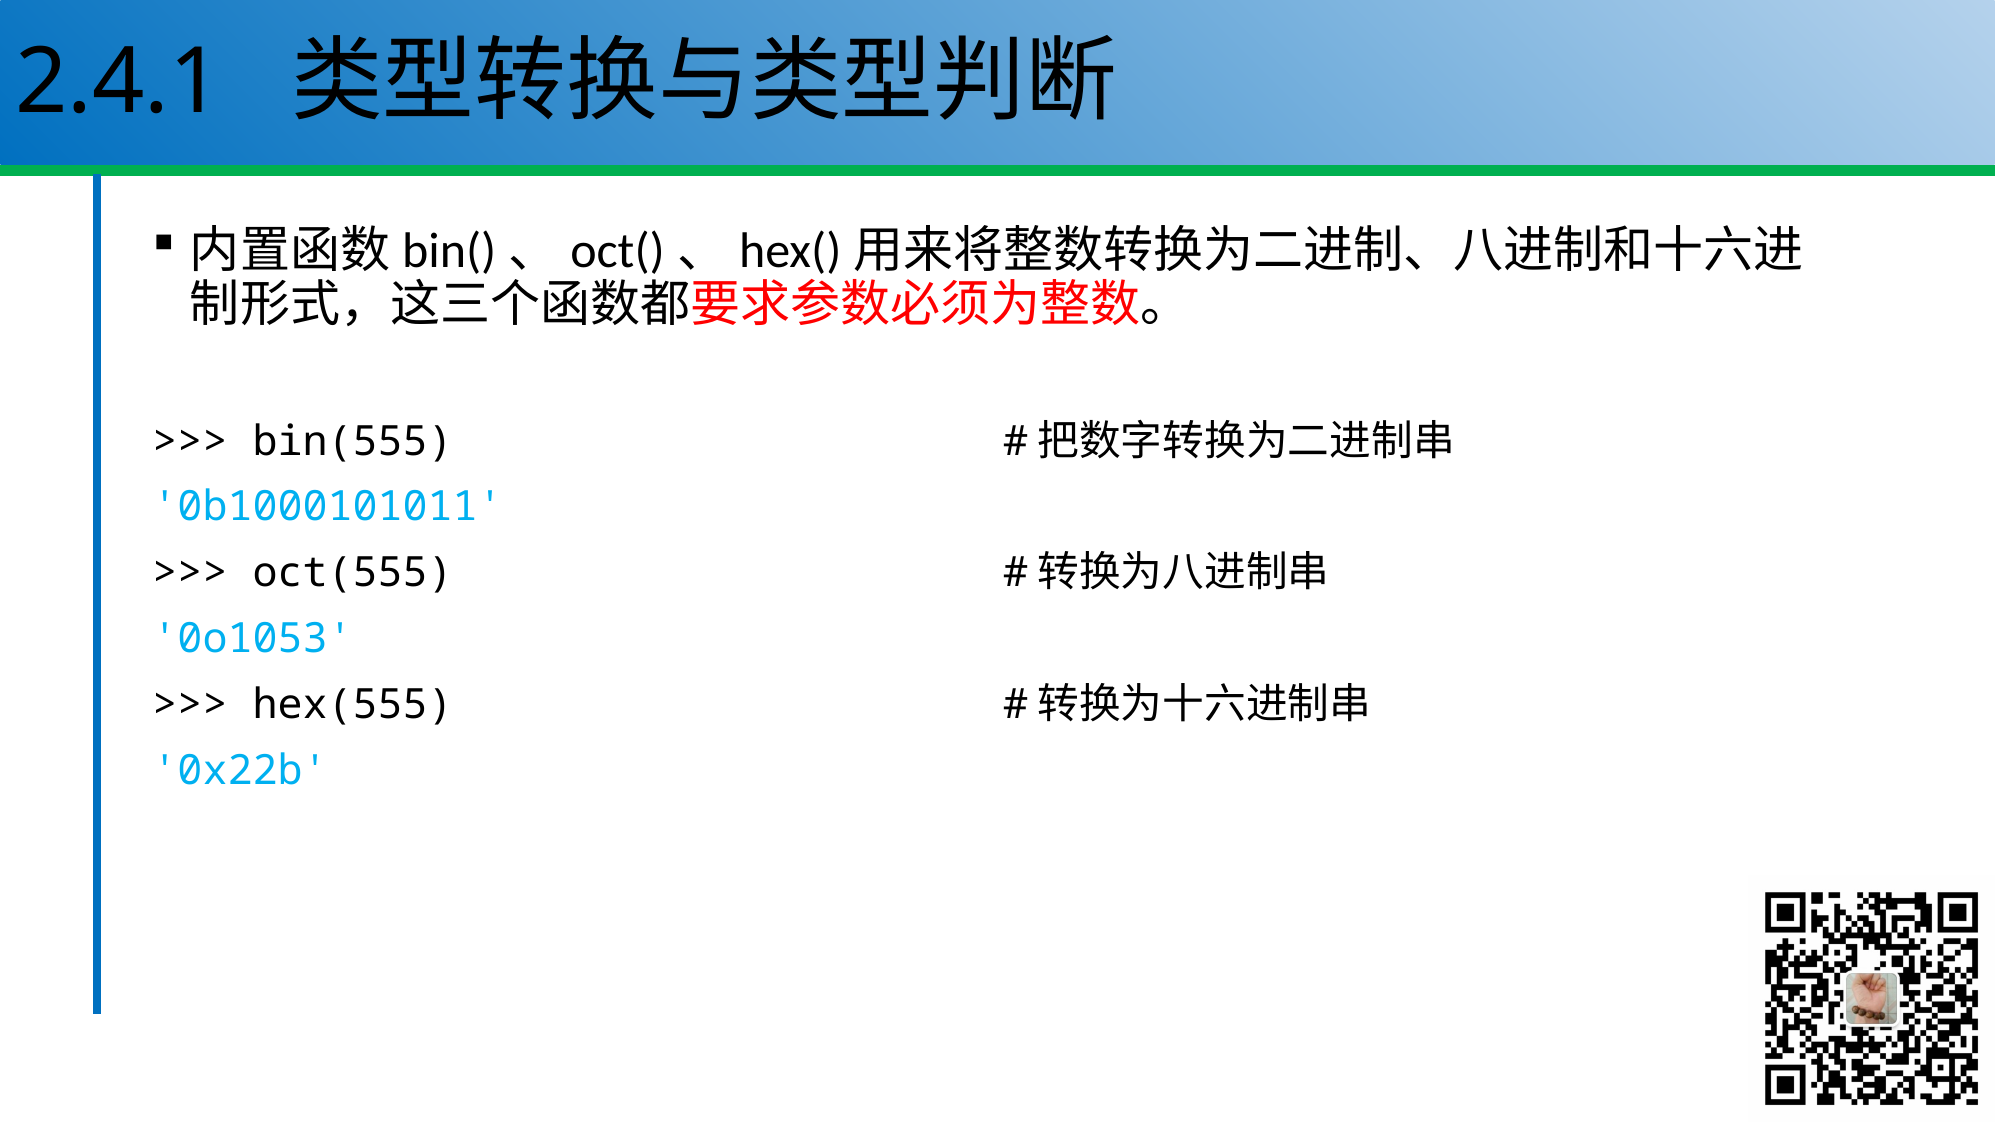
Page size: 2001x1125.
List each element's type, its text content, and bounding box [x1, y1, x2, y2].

title 2.4.1 类型转换与类型判断 [0, 0, 1995, 165]
picture [1748, 875, 1995, 1122]
slide_number [1412, 1042, 1863, 1103]
list 内置函数bin()、oct()、hex()用来将整数转换为二进制、八进制和十六进制形式，这三个函数都要求参数必须为整数。 >>> bin(555) #把数字转换为二进制串 '0b1000101011' >>> oct(555) #转换为八进制串 '0o1053' >>> hex(555) #转换为十六进制串 '0x22b' [137, 216, 1863, 978]
